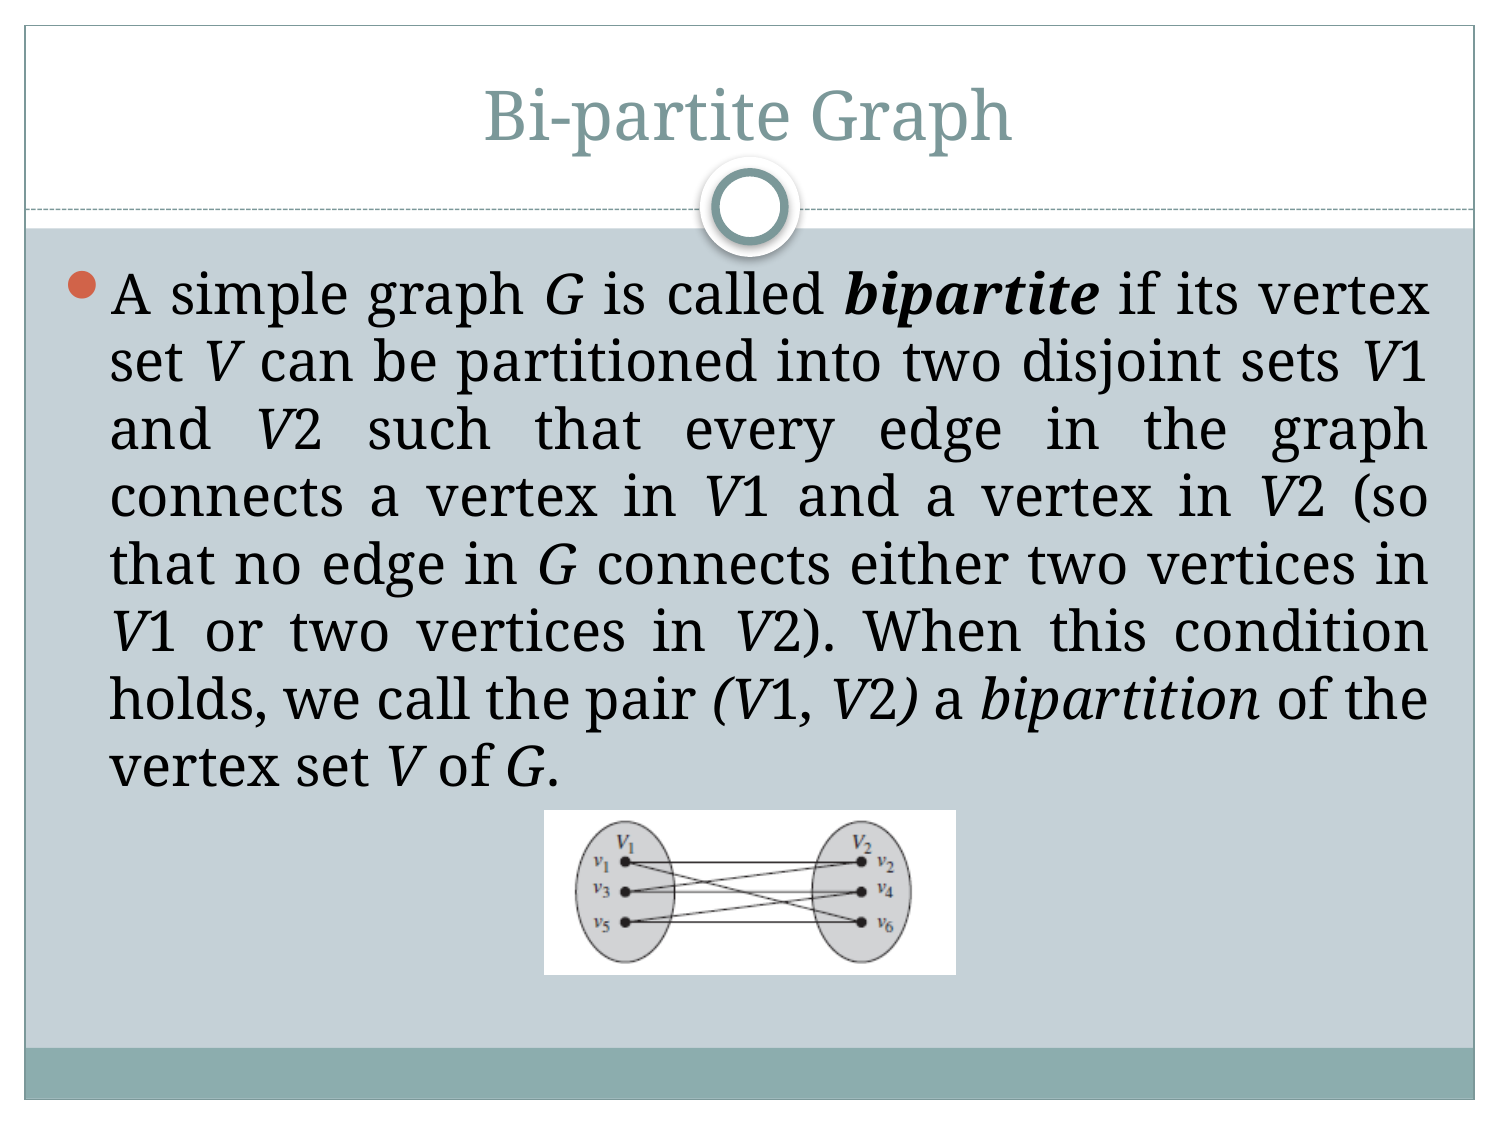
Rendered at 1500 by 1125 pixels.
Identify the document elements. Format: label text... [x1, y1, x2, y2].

list A simple graph G is called bipartite if its vertex set V can be partitioned into two disjoint sets V1 and V2 such that every edge in the graph connects a vertex in V1 and a vertex in V2 (so that no edge in G connects either two vertices in V1 or two vertices in V2). When this condition holds, we call the pair (V1, V2) a bipartition of the vertex set V of G. [49, 250, 1445, 1001]
picture [544, 810, 956, 976]
title Bi-partite Graph [49, 37, 1450, 162]
